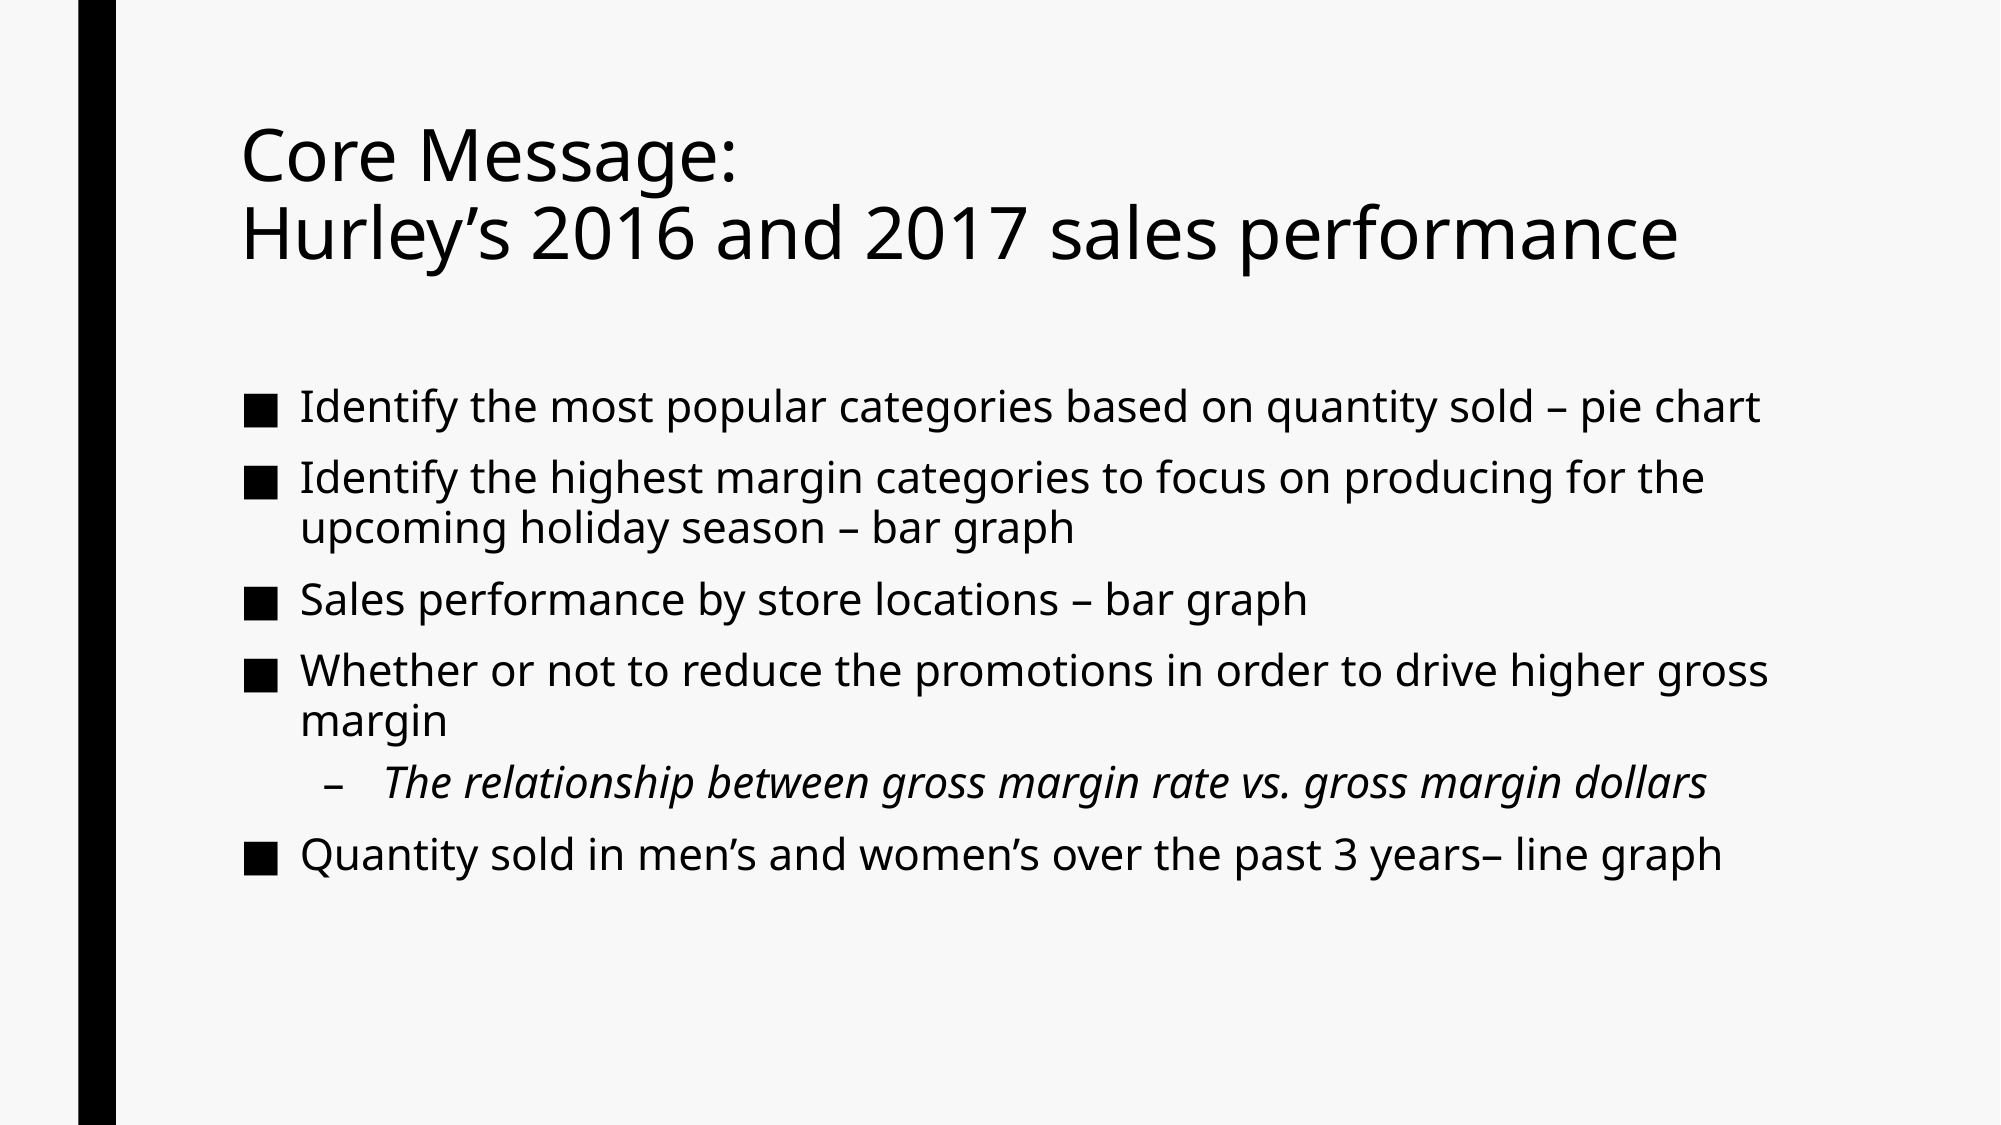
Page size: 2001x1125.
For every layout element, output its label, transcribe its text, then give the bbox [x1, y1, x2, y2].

list Identify the most popular categories based on quantity sold – pie chart Identify the highest margin categories to focus on producing for the upcoming holiday season – bar graph Sales performance by store locations – bar graph Whether or not to reduce the promotions in order to drive higher gross margin The relationship between gross margin rate vs. gross margin dollars Quantity sold in men’s and women’s over the past 3 years– line graph [225, 375, 1800, 963]
title Core Message: Hurley’s 2016 and 2017 sales performance [225, 112, 1800, 357]
